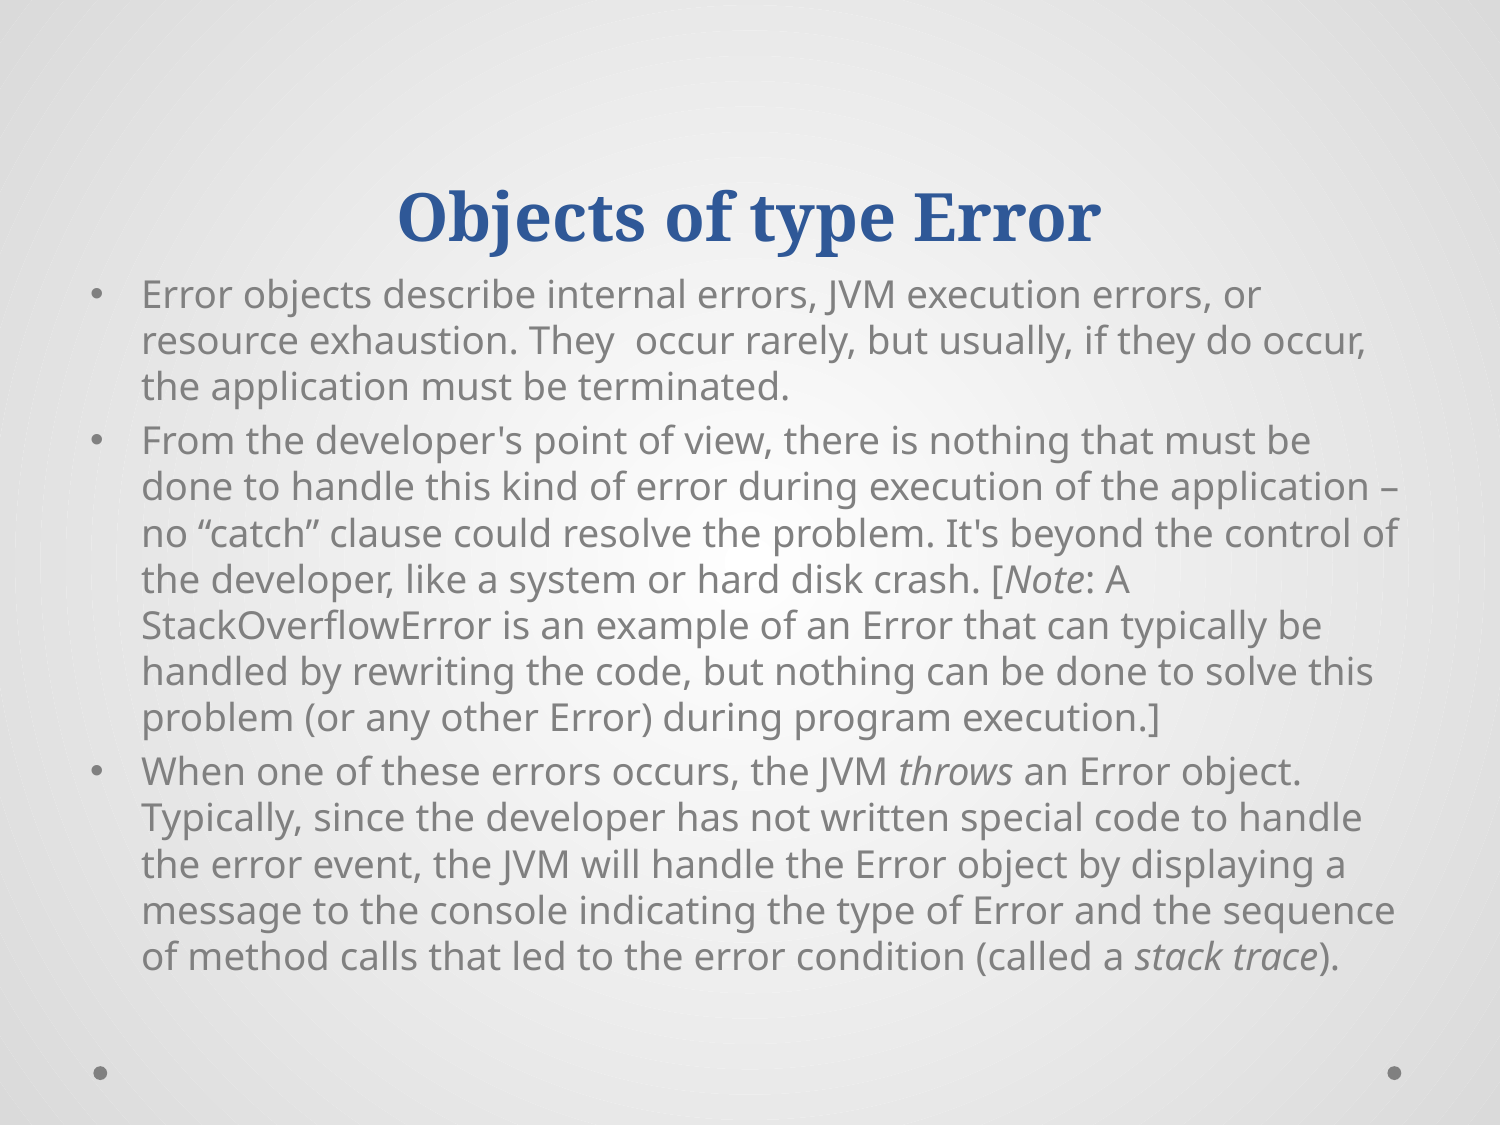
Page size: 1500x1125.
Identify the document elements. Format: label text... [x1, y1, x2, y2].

list Error objects describe internal errors, JVM execution errors, or resource exhaustion. They occur rarely, but usually, if they do occur, the application must be terminated. From the developer's point of view, there is nothing that must be done to handle this kind of error during execution of the application – no “catch” clause could resolve the problem. It's beyond the control of the developer, like a system or hard disk crash. [Note: A StackOverflowError is an example of an Error that can typically be handled by rewriting the code, but nothing can be done to solve this problem (or any other Error) during program execution.] When one of these errors occurs, the JVM throws an Error object. Typically, since the developer has not written special code to handle the error event, the JVM will handle the Error object by displaying a message to the console indicating the type of Error and the sequence of method calls that led to the error condition (called a stack trace). [75, 262, 1425, 1005]
title Objects of type Error [75, 0, 1425, 262]
